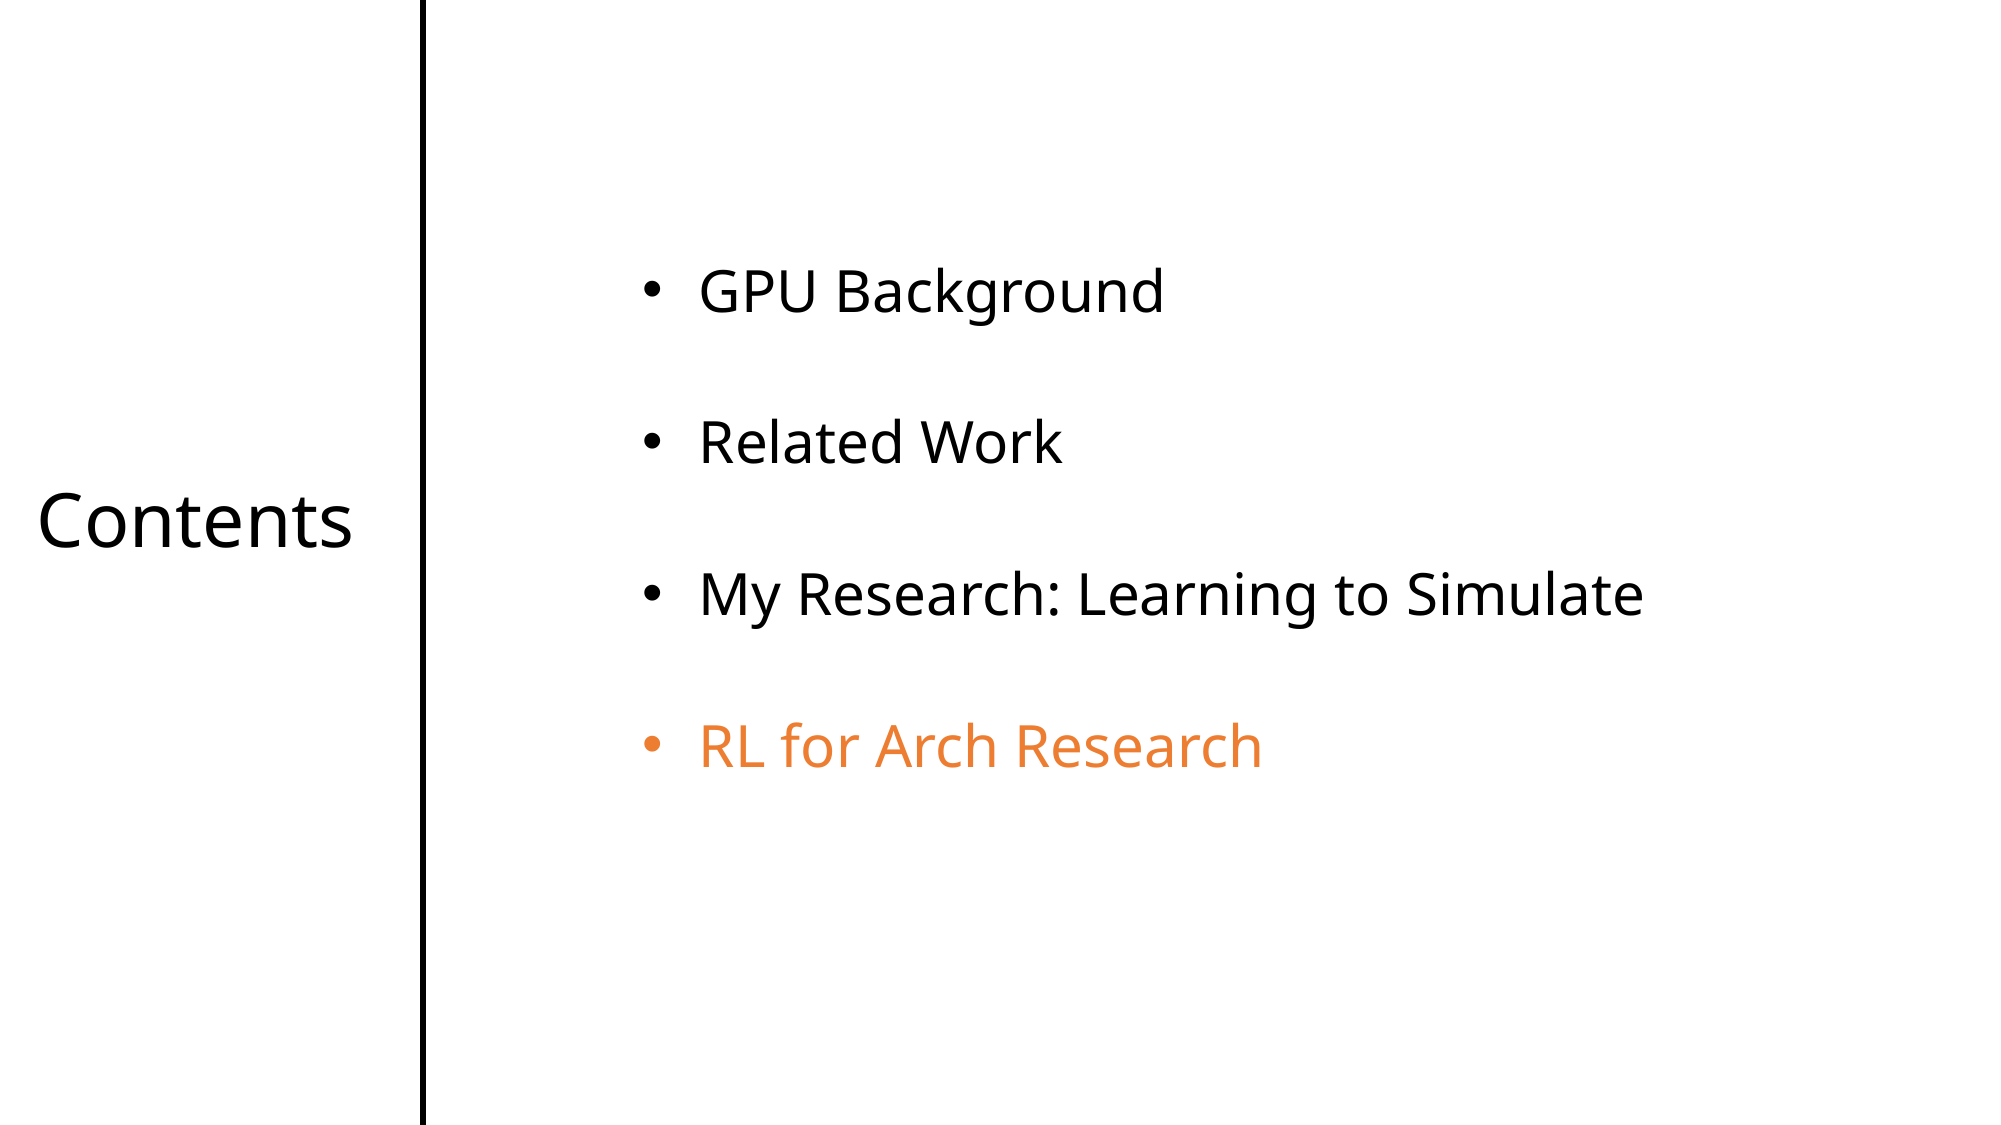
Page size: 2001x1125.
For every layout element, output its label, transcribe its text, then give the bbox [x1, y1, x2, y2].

text_box Contents [21, 471, 384, 563]
text_box GPU Background Related Work My Research: Learning to Simulate RL for Arch Research [562, 176, 1787, 858]
